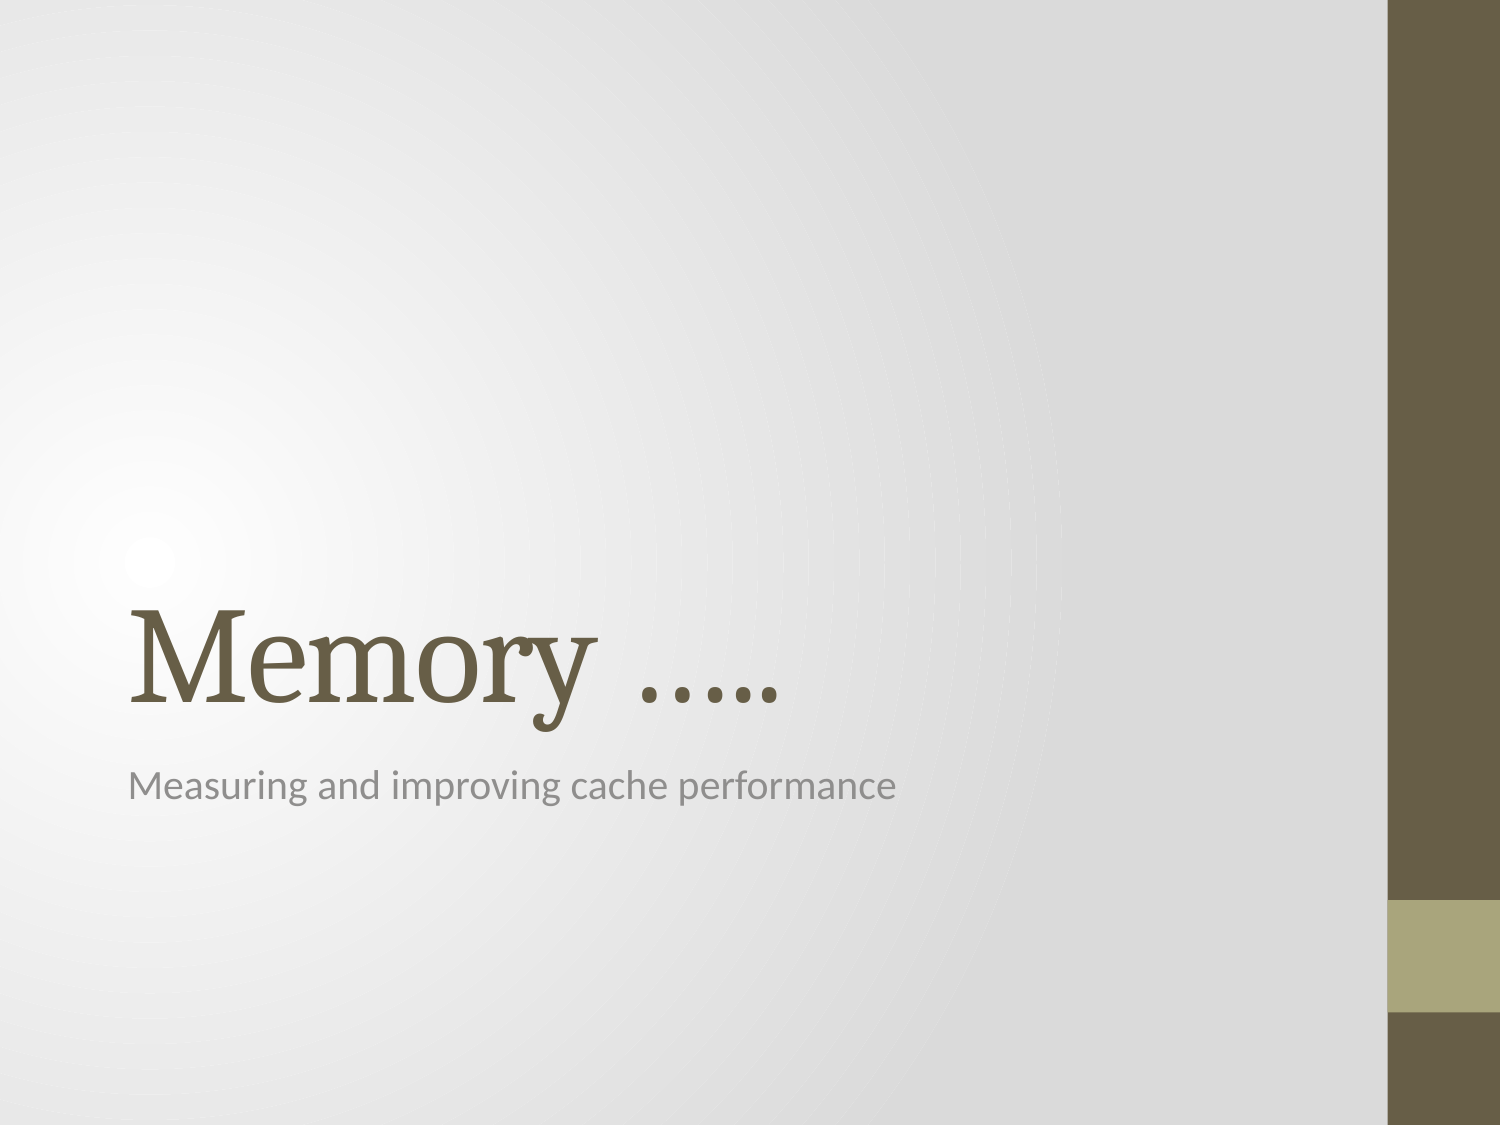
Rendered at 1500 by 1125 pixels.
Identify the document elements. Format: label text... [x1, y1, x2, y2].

title Memory ….. [112, 312, 1350, 738]
subtitle Measuring and improving cache performance [112, 750, 1173, 925]
